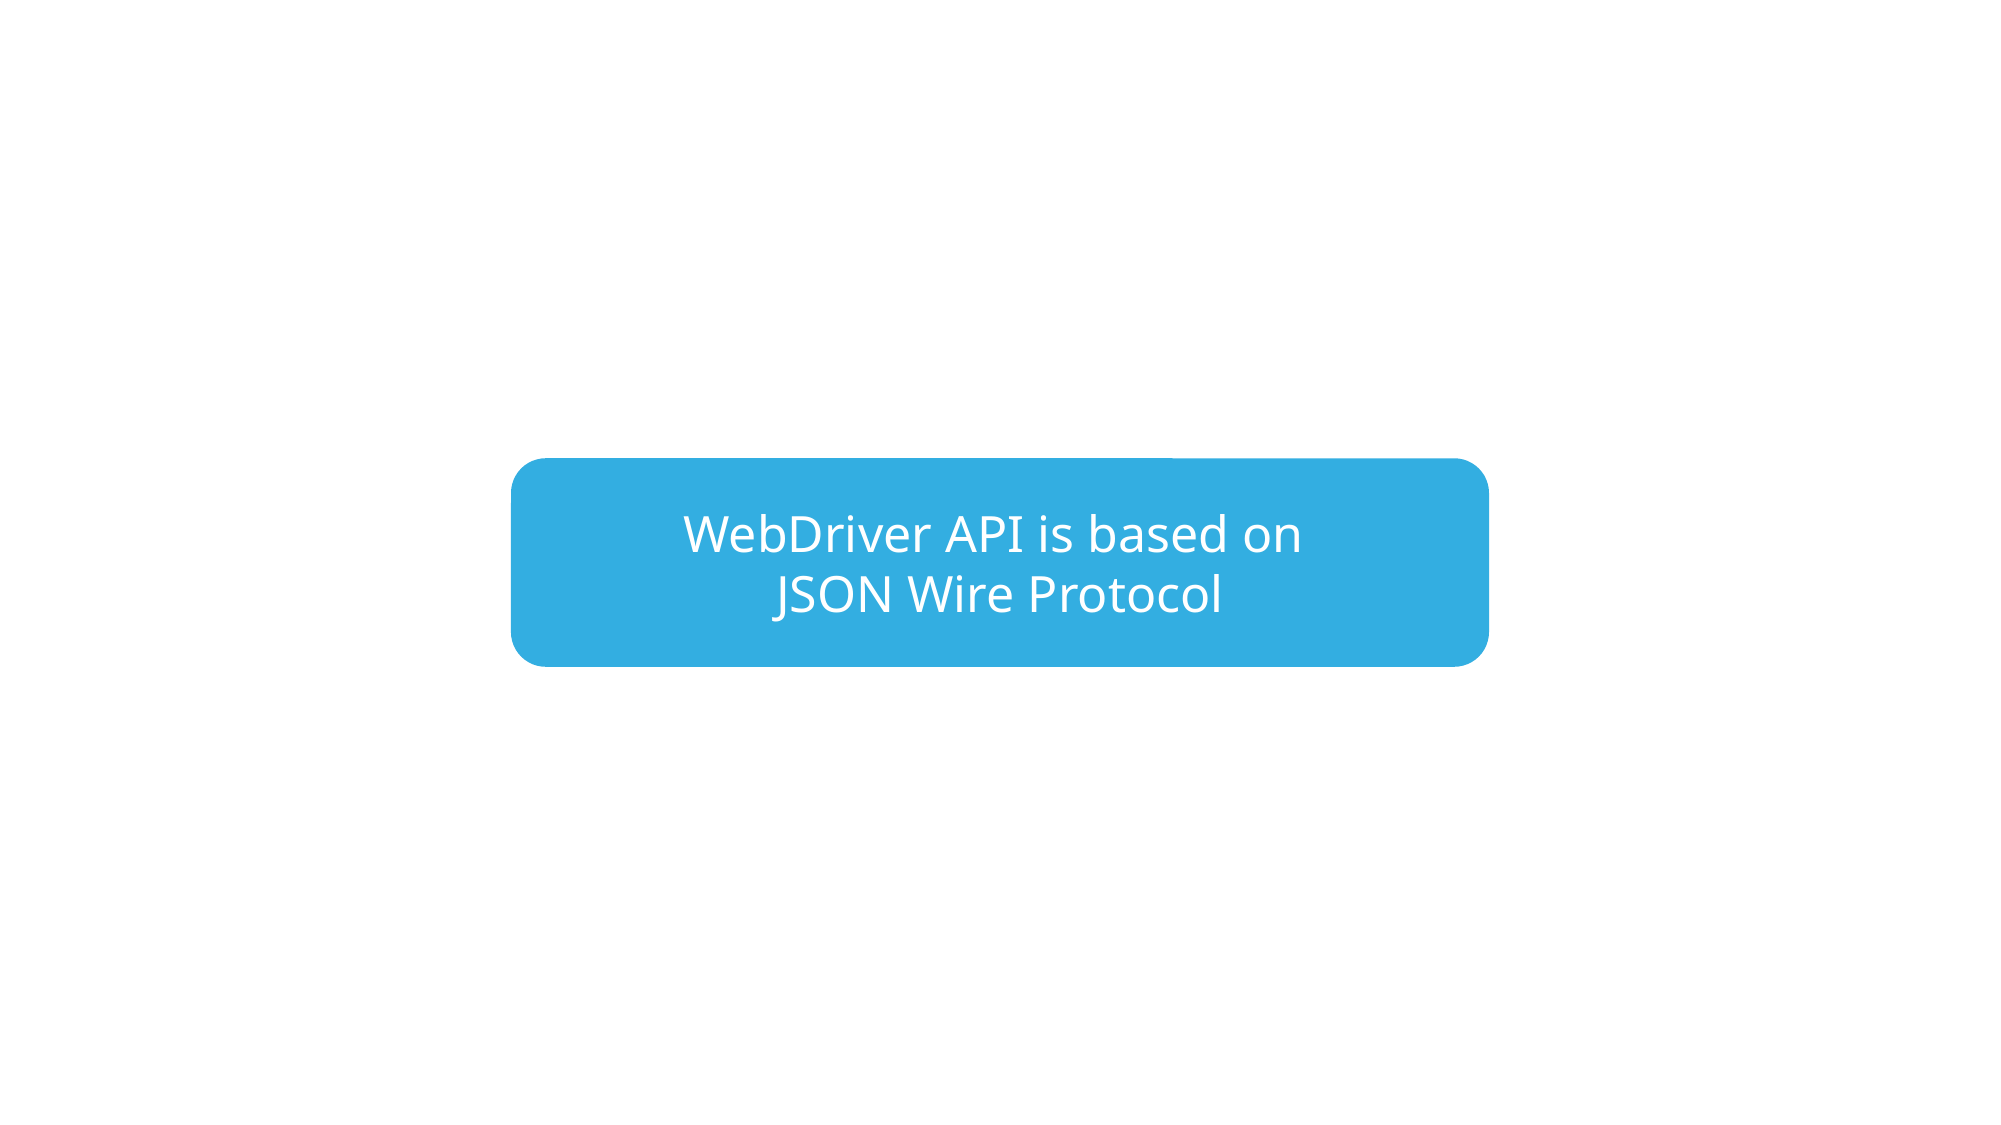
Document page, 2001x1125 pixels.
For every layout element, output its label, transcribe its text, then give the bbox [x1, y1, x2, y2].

text_box WebDriver API is based on JSON Wire Protocol [509, 457, 1491, 668]
